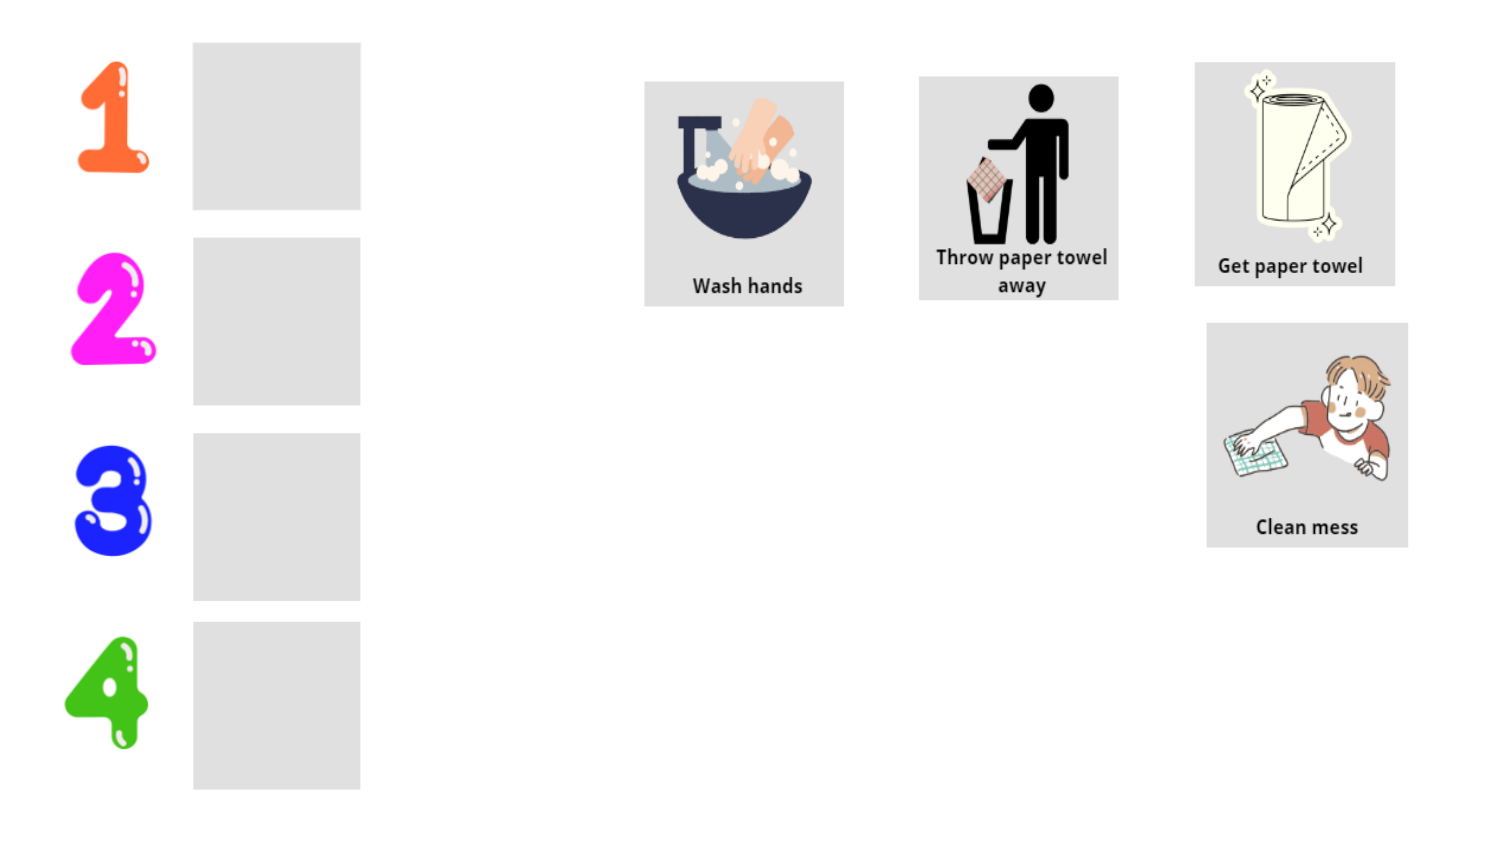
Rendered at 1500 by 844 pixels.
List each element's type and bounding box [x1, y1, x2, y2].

picture [24, 19, 437, 814]
picture [912, 69, 1127, 307]
picture [1189, 52, 1401, 293]
picture [1202, 315, 1413, 553]
picture [641, 75, 850, 312]
